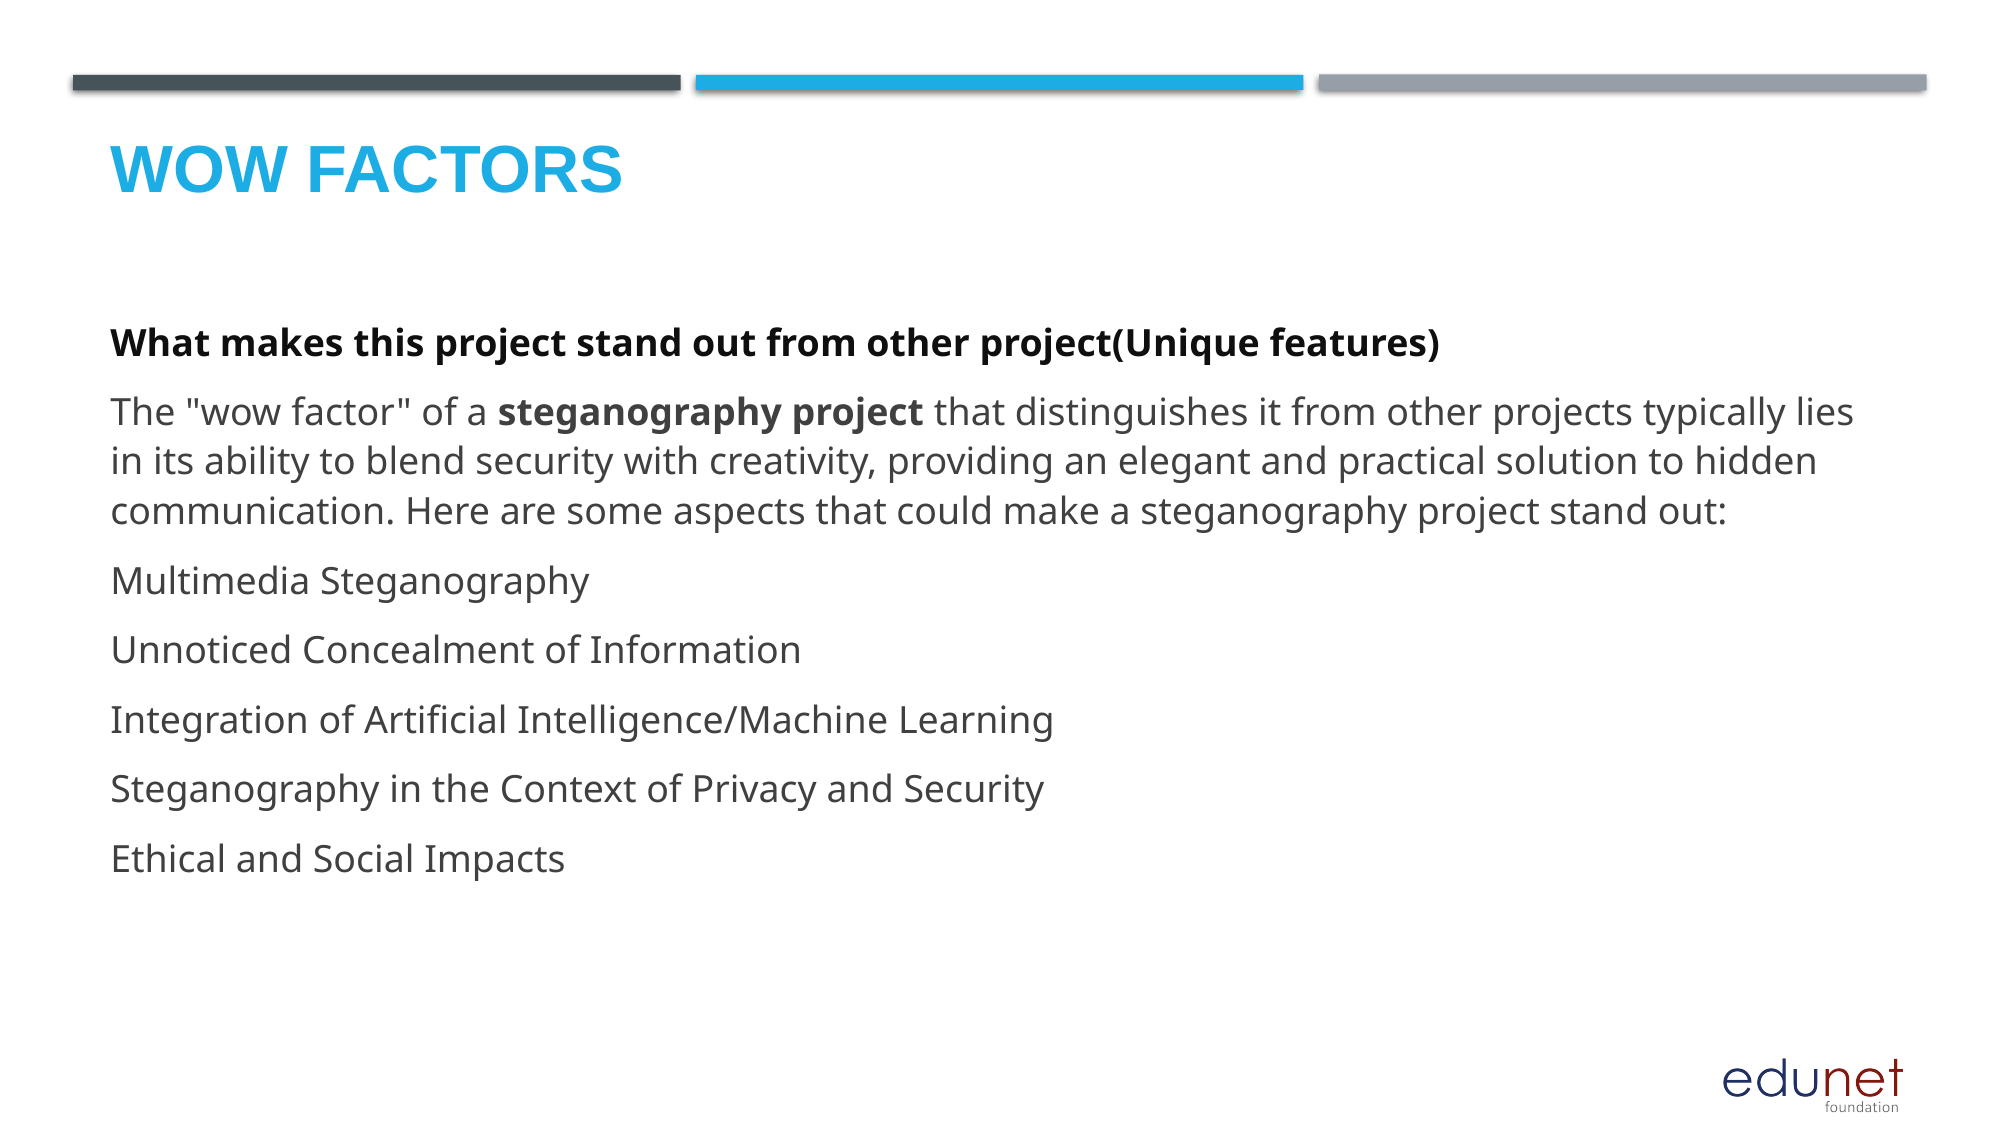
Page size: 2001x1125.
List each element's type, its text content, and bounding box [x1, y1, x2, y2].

picture [1719, 1056, 1905, 1116]
title Wow factors [95, 126, 1905, 213]
list What makes this project stand out from other project(Unique features) The "wow factor" of a steganography project that distinguishes it from other projects typically lies in its ability to blend security with creativity, providing an elegant and practical solution to hidden communication. Here are some aspects that could make a steganography project stand out: Multimedia Steganography Unnoticed Concealment of Information Integration of Artificial Intelligence/Machine Learning Steganography in the Context of Privacy and Security Ethical and Social Impacts [95, 213, 1905, 981]
